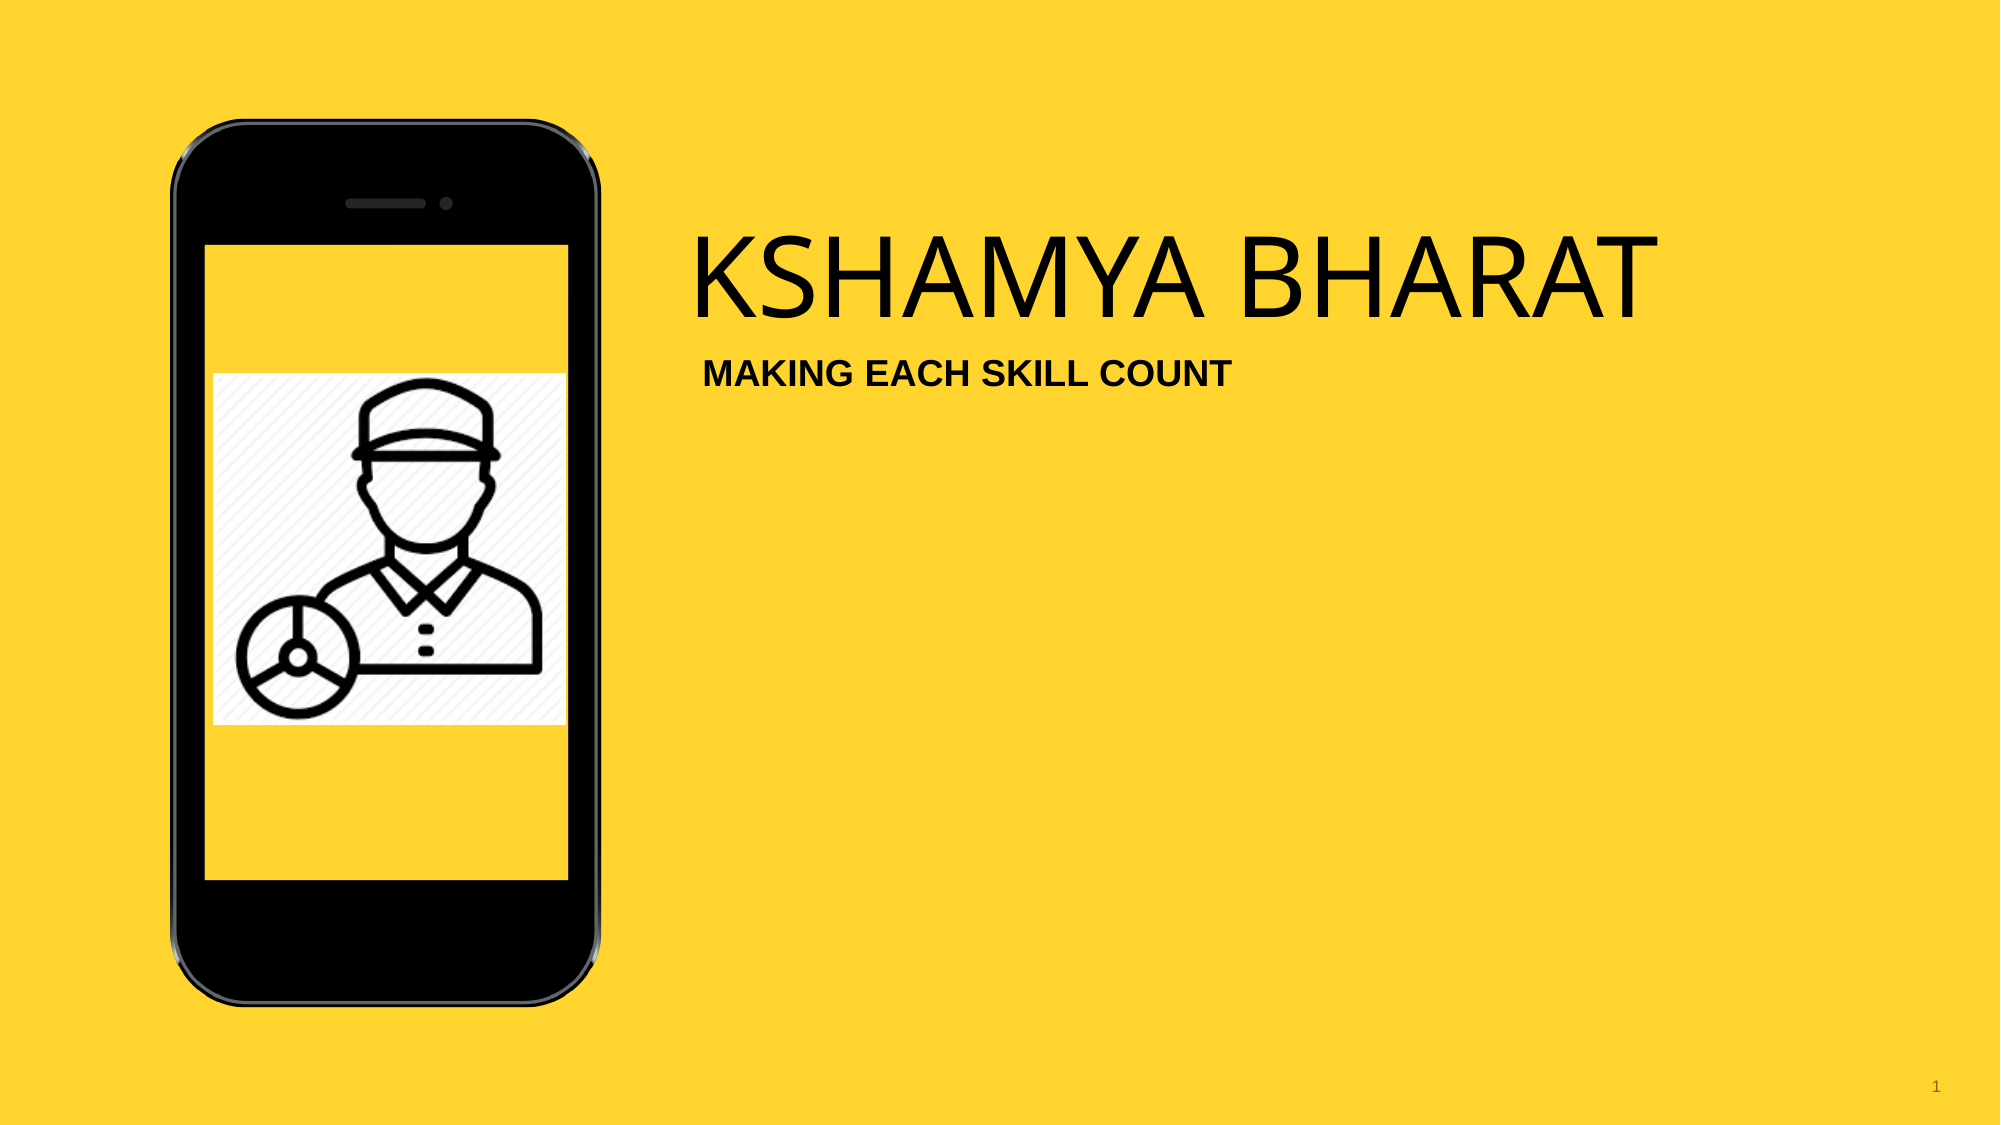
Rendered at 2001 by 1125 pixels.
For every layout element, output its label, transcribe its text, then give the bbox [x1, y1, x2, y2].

text_box MAKING EACH SKILL COUNT [687, 341, 1794, 402]
list Kshamya bharat [687, 231, 1937, 453]
slide_number 1 [1905, 1072, 1942, 1099]
picture [159, 108, 611, 1018]
